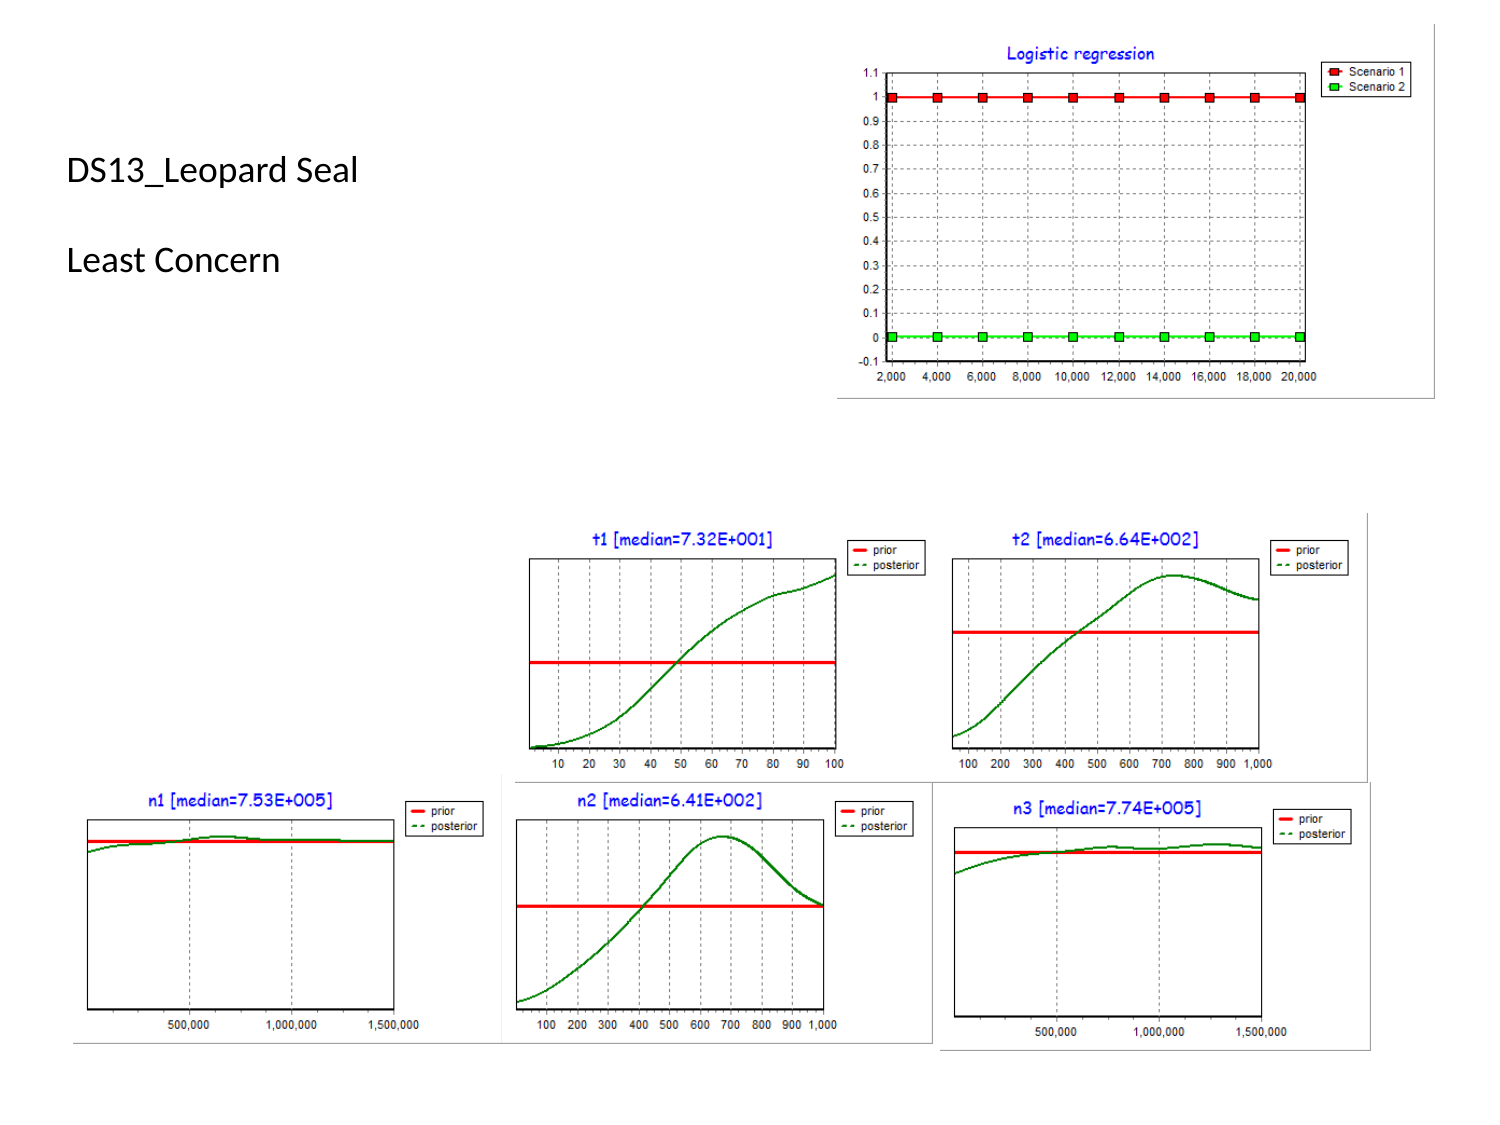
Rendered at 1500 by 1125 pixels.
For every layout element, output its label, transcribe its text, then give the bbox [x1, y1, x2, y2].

text_box DS13_Leopard Seal Least Concern [51, 137, 374, 288]
picture [73, 513, 1371, 1052]
picture [837, 24, 1435, 399]
